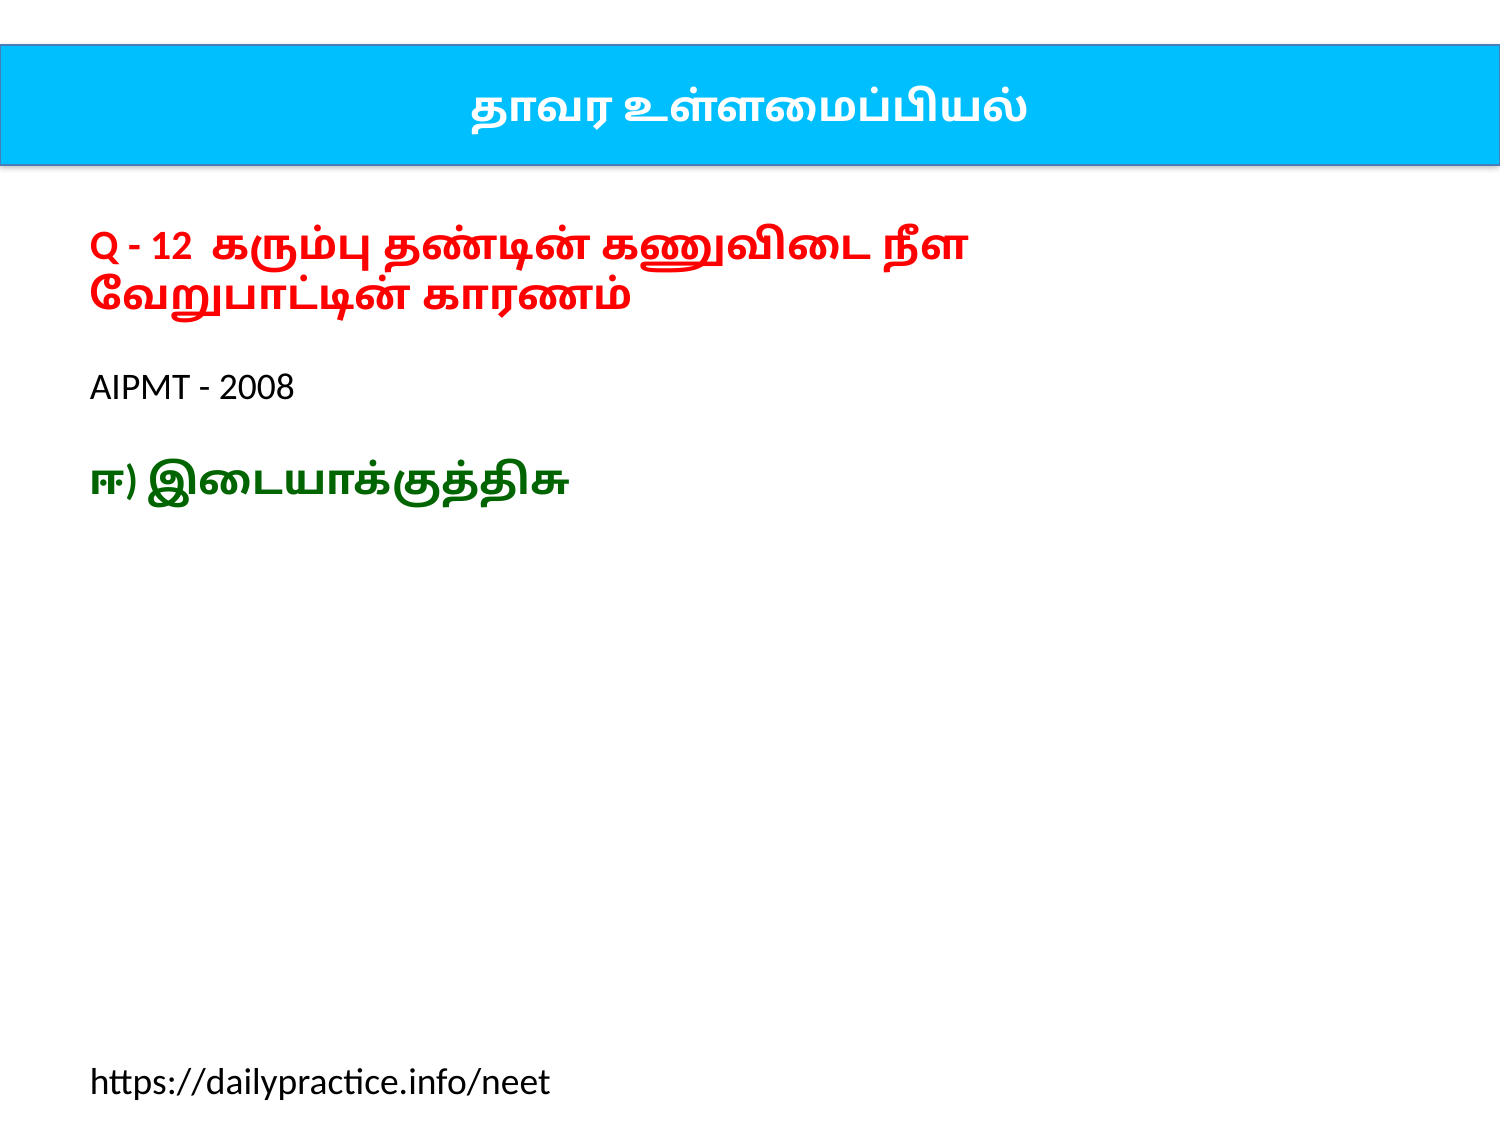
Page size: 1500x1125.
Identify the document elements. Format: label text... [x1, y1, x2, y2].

text_box https://dailypractice.info/neet [74, 1049, 675, 1110]
text_box Q - 12 கரும்பு தண்டின் கணுவிடை நீள வேறுபாட்டின் காரணம் AIPMT - 2008 ஈ) இடையாக்குத்திசு [74, 164, 1275, 510]
text_box தாவர உள்ளமைப்பியல் [0, 44, 1500, 166]
